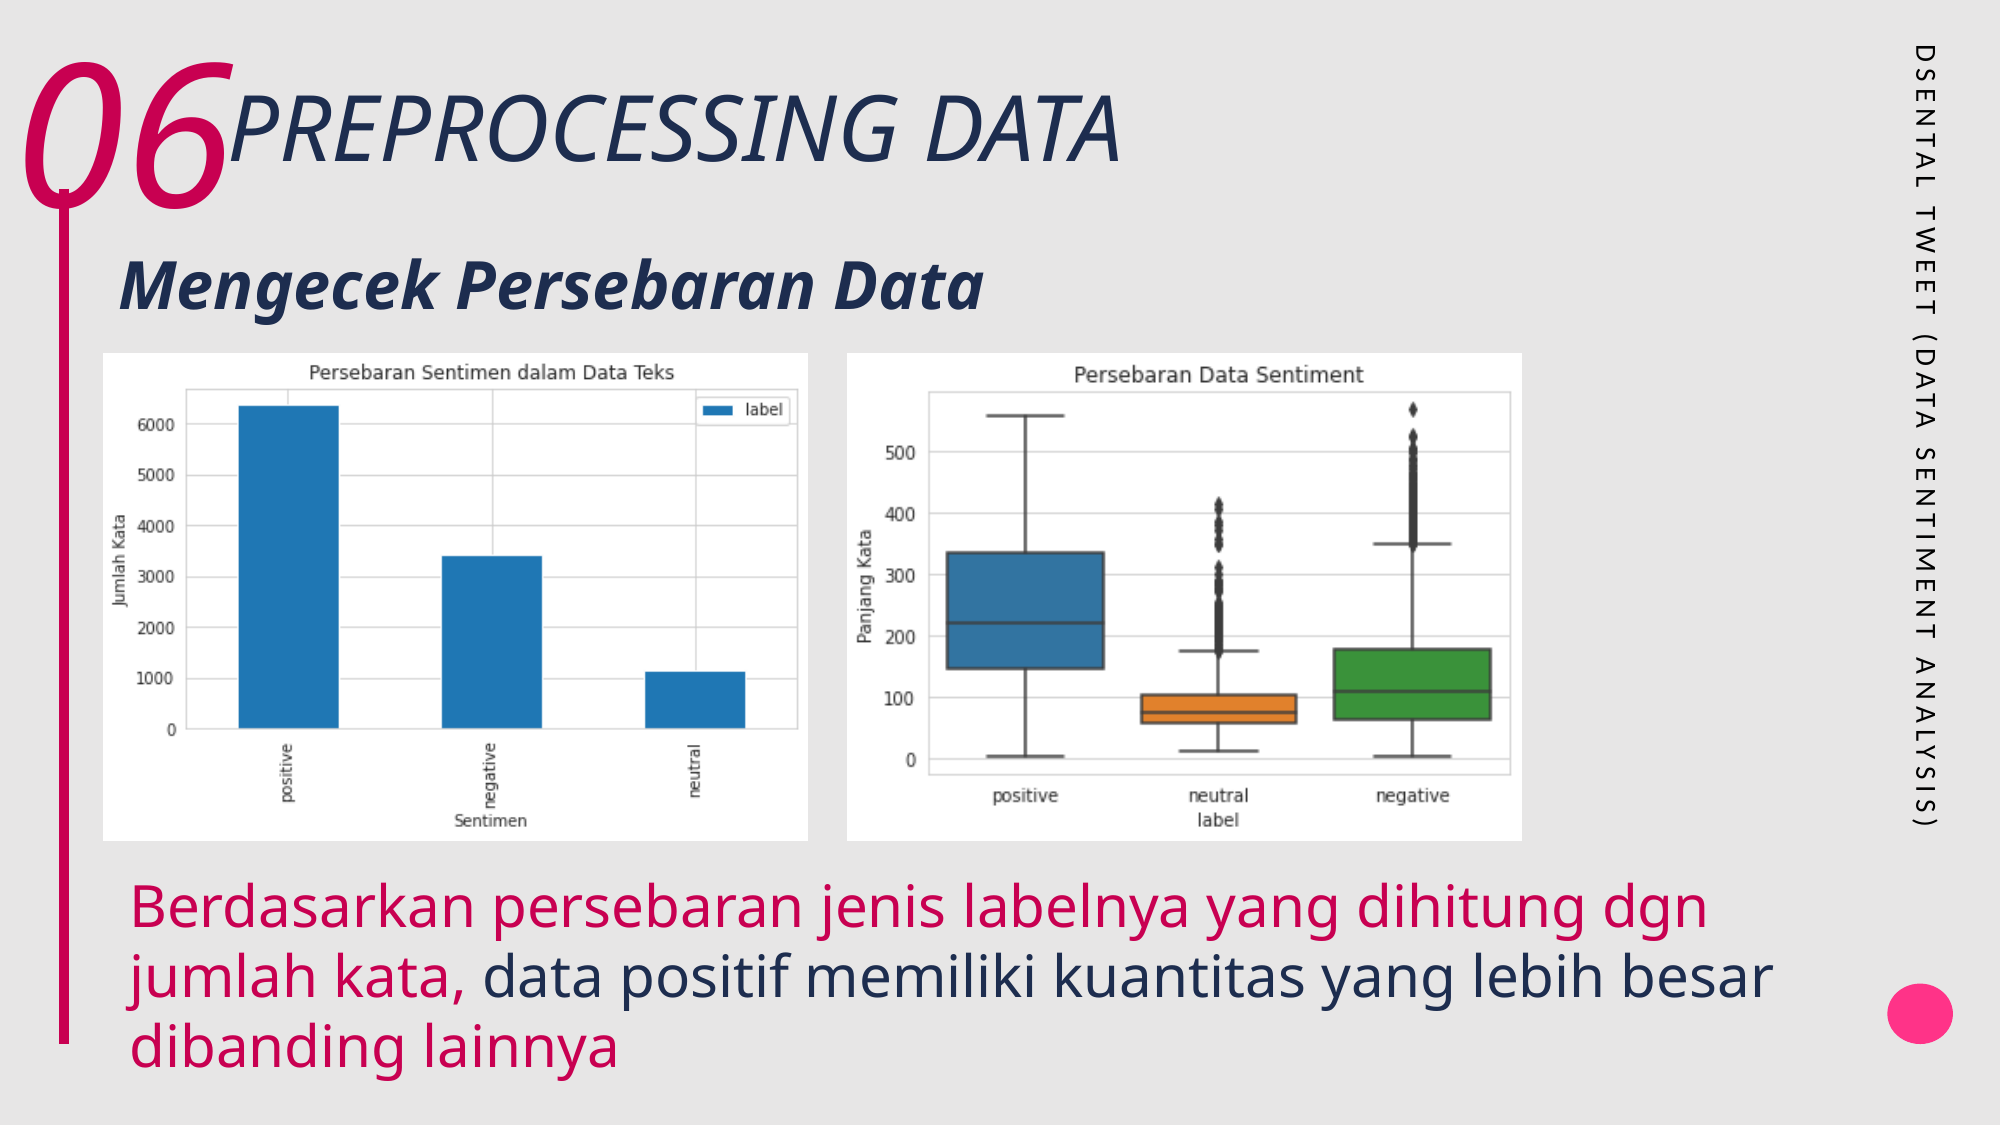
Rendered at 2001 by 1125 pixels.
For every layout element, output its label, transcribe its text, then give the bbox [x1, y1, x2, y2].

text_box DSENTAL TWEET (DATA SENTIMENT ANALYSIS) [1887, 29, 1953, 841]
text_box [1886, 982, 1954, 1046]
text_box Mengecek Persebaran Data [103, 235, 1735, 331]
text_box Berdasarkan persebaran jenis labelnya yang dihitung dgn jumlah kata, data positif memiliki kuantitas yang lebih besar dibanding lainnya [114, 861, 1838, 1087]
text_box 06 [0, 0, 270, 255]
picture [103, 353, 809, 841]
text_box PREPROCESSING DATA [212, 62, 1759, 188]
picture [847, 353, 1522, 841]
